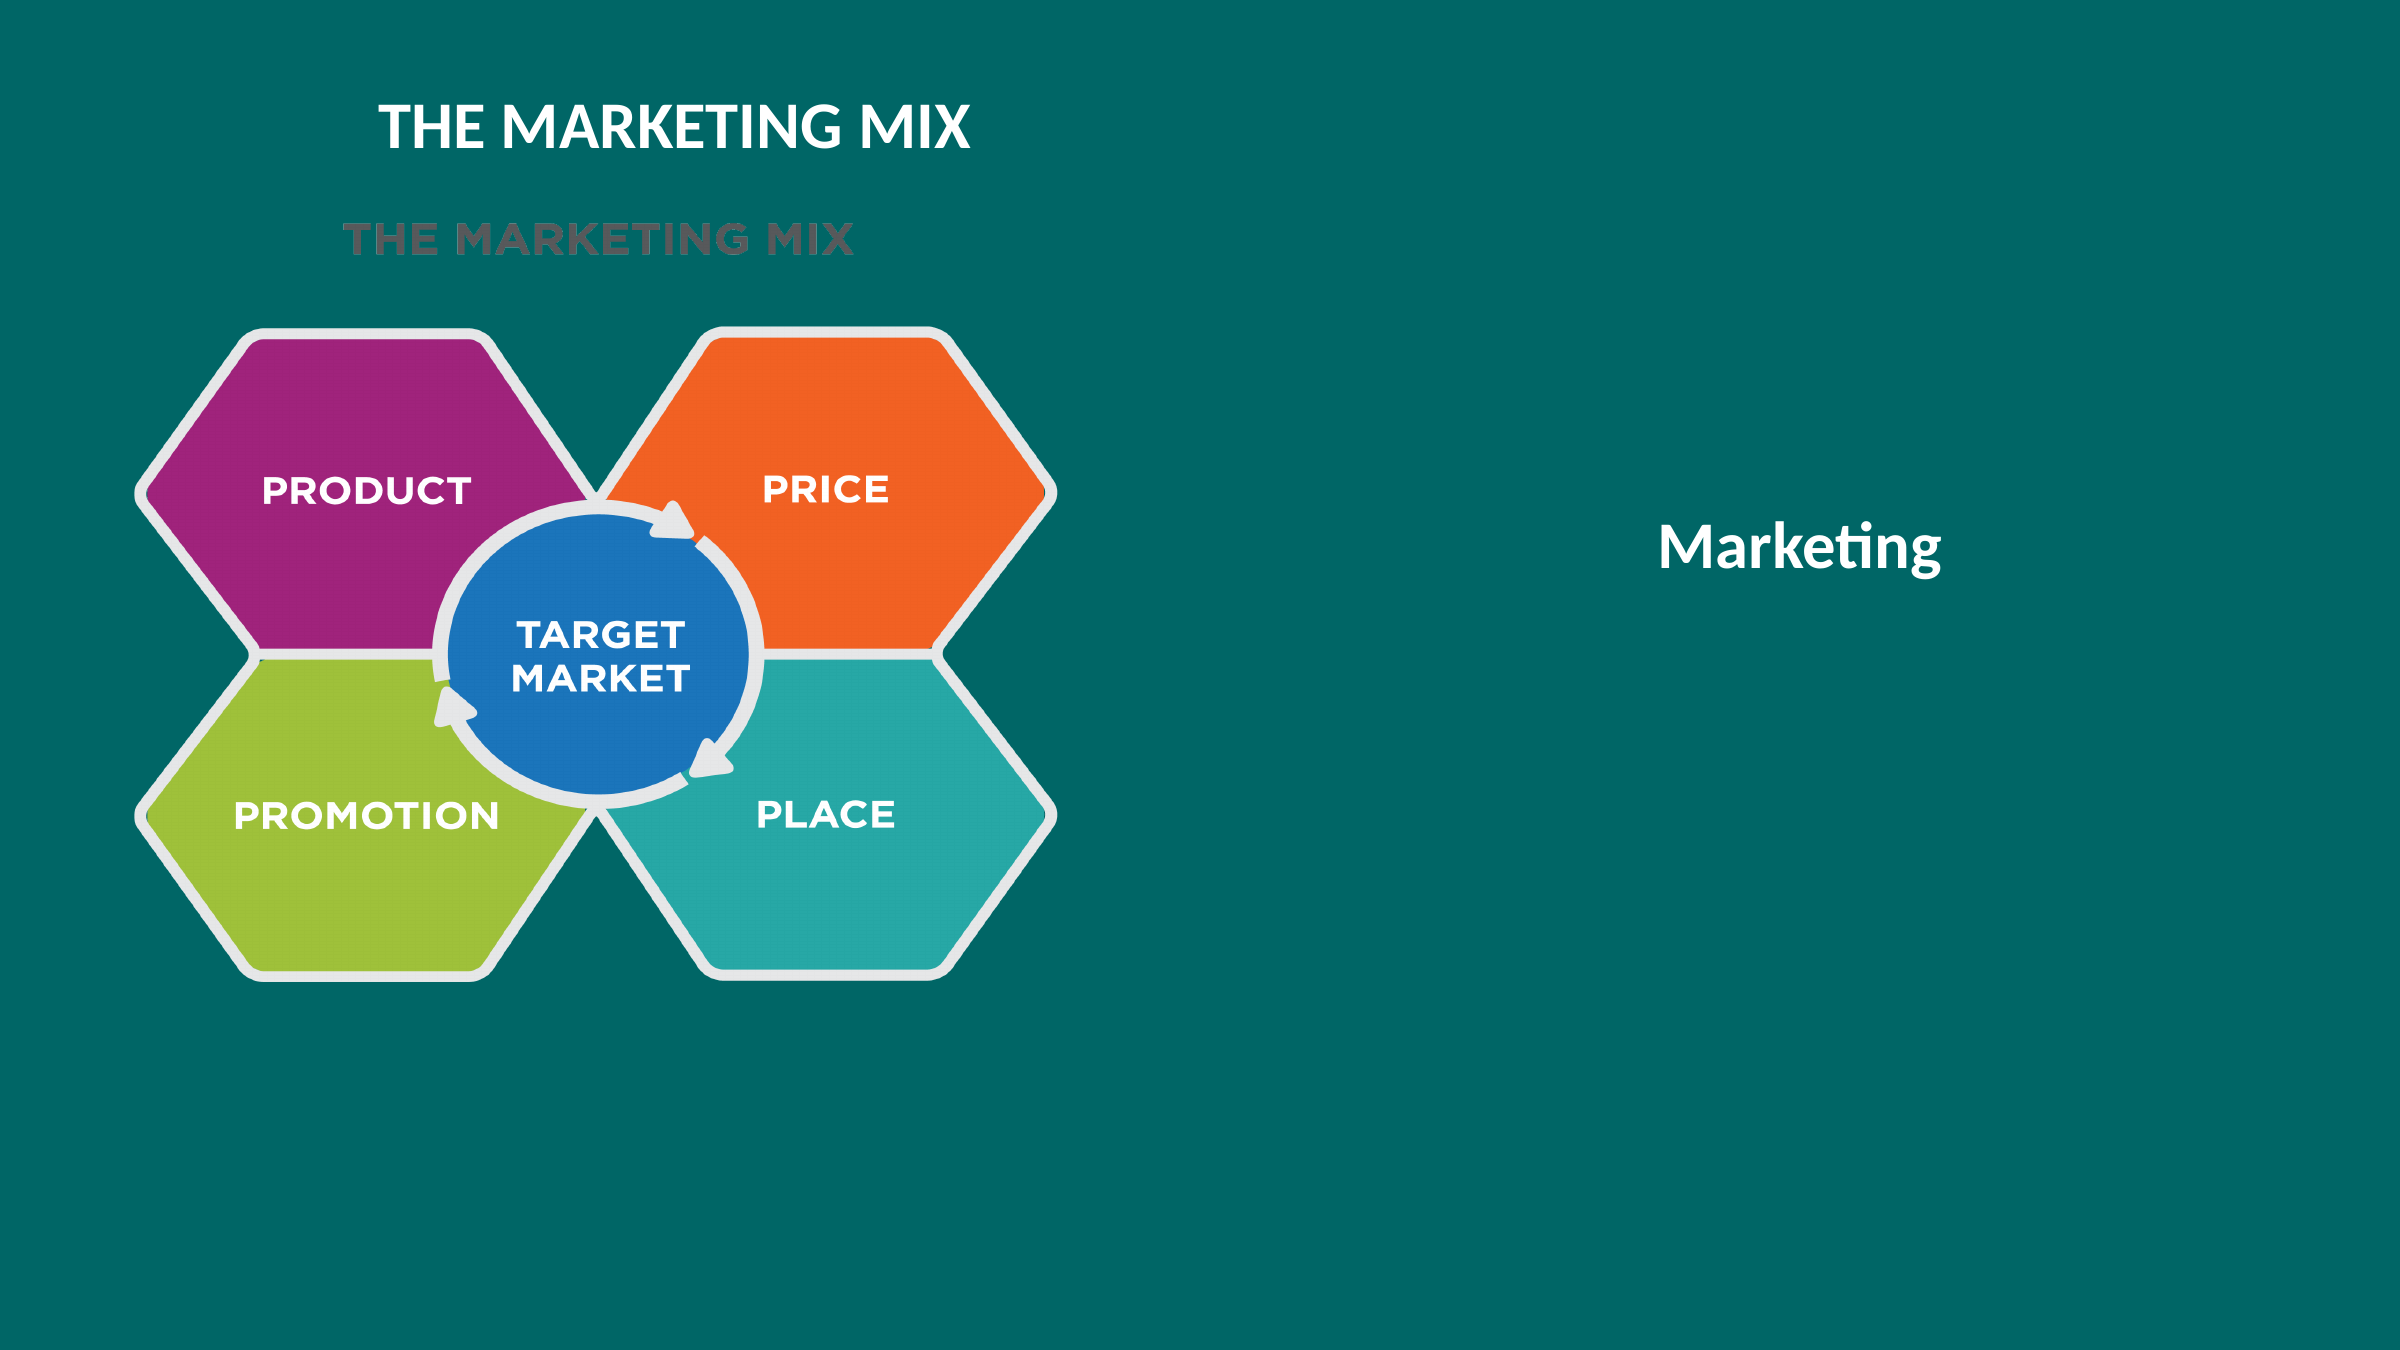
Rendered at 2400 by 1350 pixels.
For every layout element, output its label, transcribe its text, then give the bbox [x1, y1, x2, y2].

picture [74, 149, 1126, 1051]
text_box Marketing [1642, 449, 1958, 590]
text_box THE MARKETING MIX [363, 29, 987, 148]
